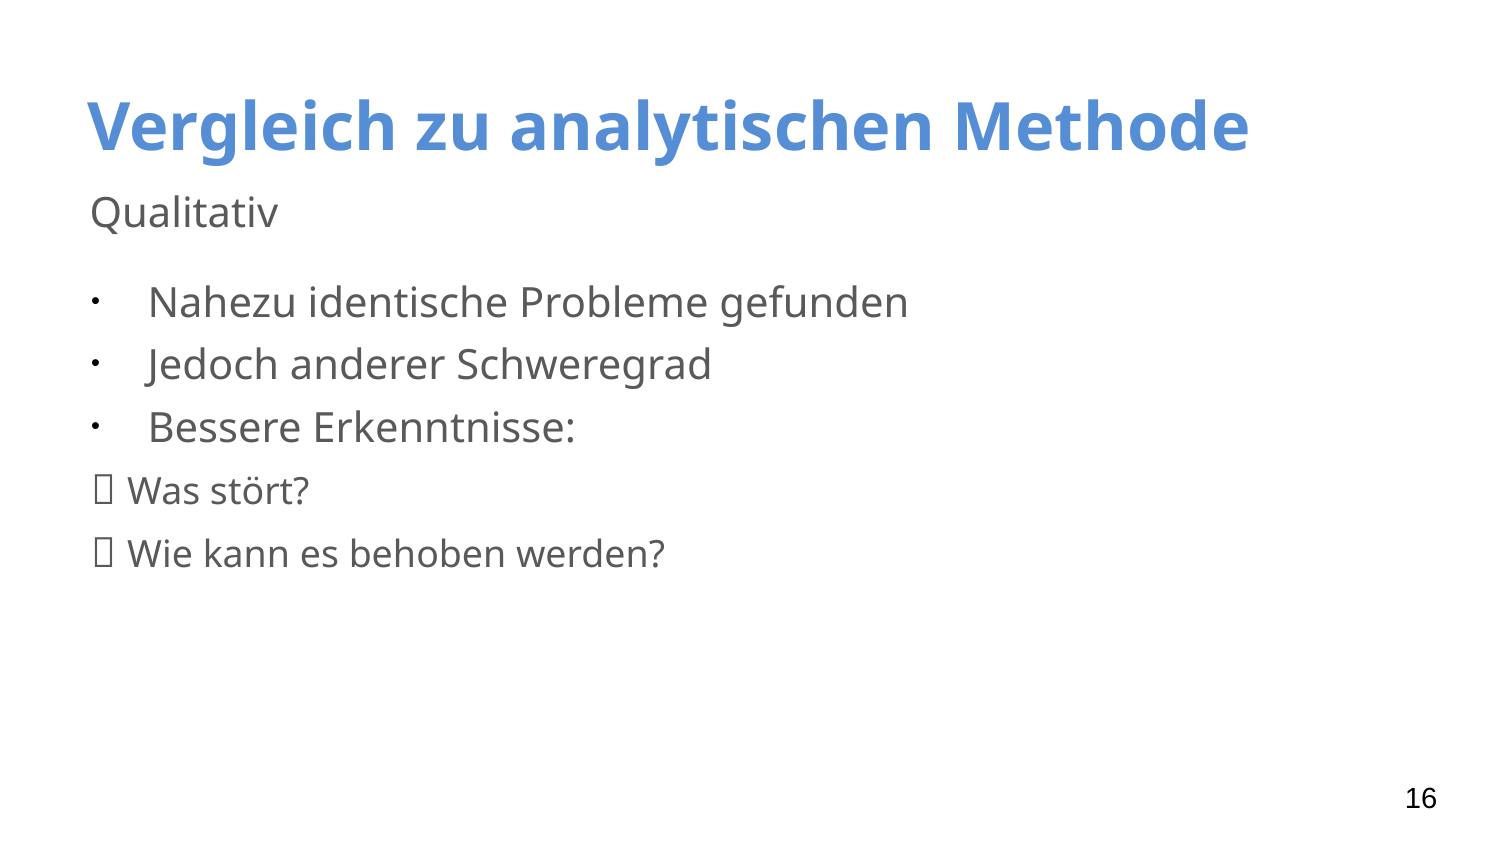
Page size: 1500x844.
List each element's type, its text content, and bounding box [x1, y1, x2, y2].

title Vergleich zu analytischen Methode [72, 68, 1470, 163]
list Nahezu identische Probleme gefunden Jedoch anderer Schweregrad Bessere Erkenntnisse:  Was stört?  Wie kann es behoben werden? [76, 260, 1375, 799]
slide_number 15 [1389, 764, 1480, 830]
text_box Qualitativ [74, 178, 294, 244]
